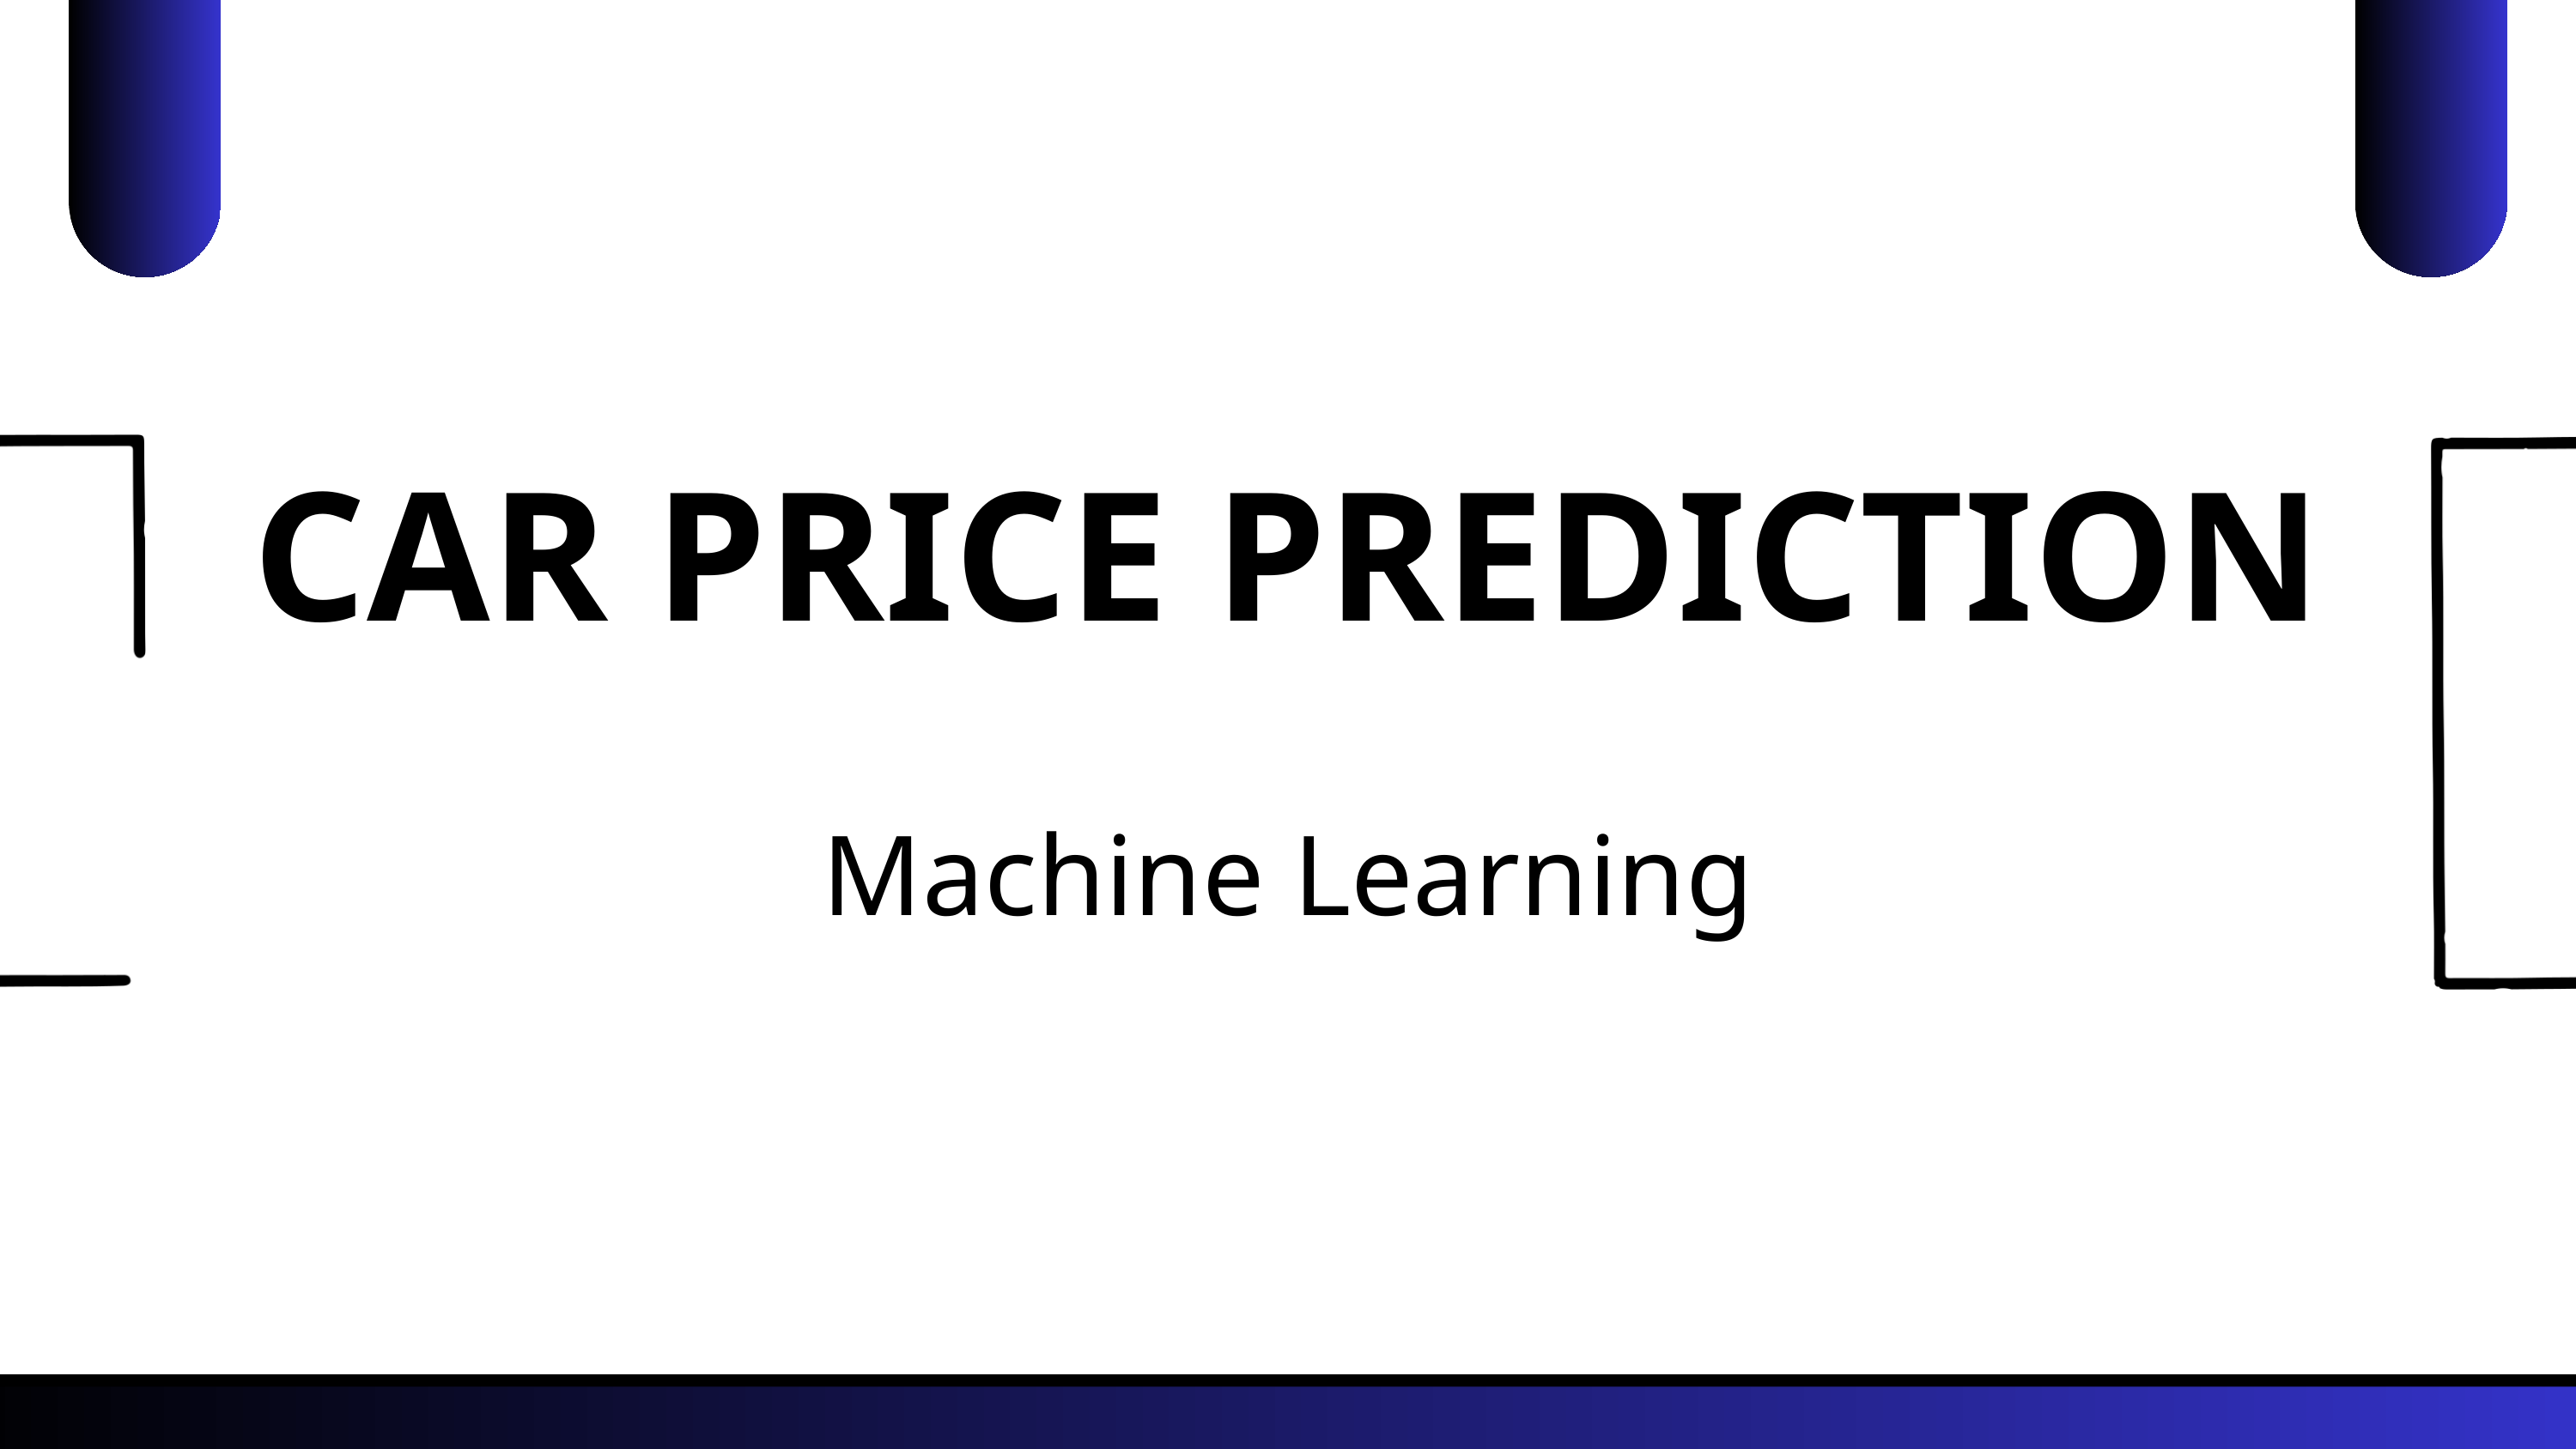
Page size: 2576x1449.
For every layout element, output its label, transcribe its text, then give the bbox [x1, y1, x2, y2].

text_box [0, 434, 146, 990]
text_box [0, 1379, 2576, 1449]
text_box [2354, 0, 2508, 277]
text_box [68, 0, 222, 277]
text_box [2431, 434, 2576, 990]
text_box Machine Learning [688, 783, 1888, 938]
text_box CAR PRICE PREDICTION [118, 406, 2458, 657]
